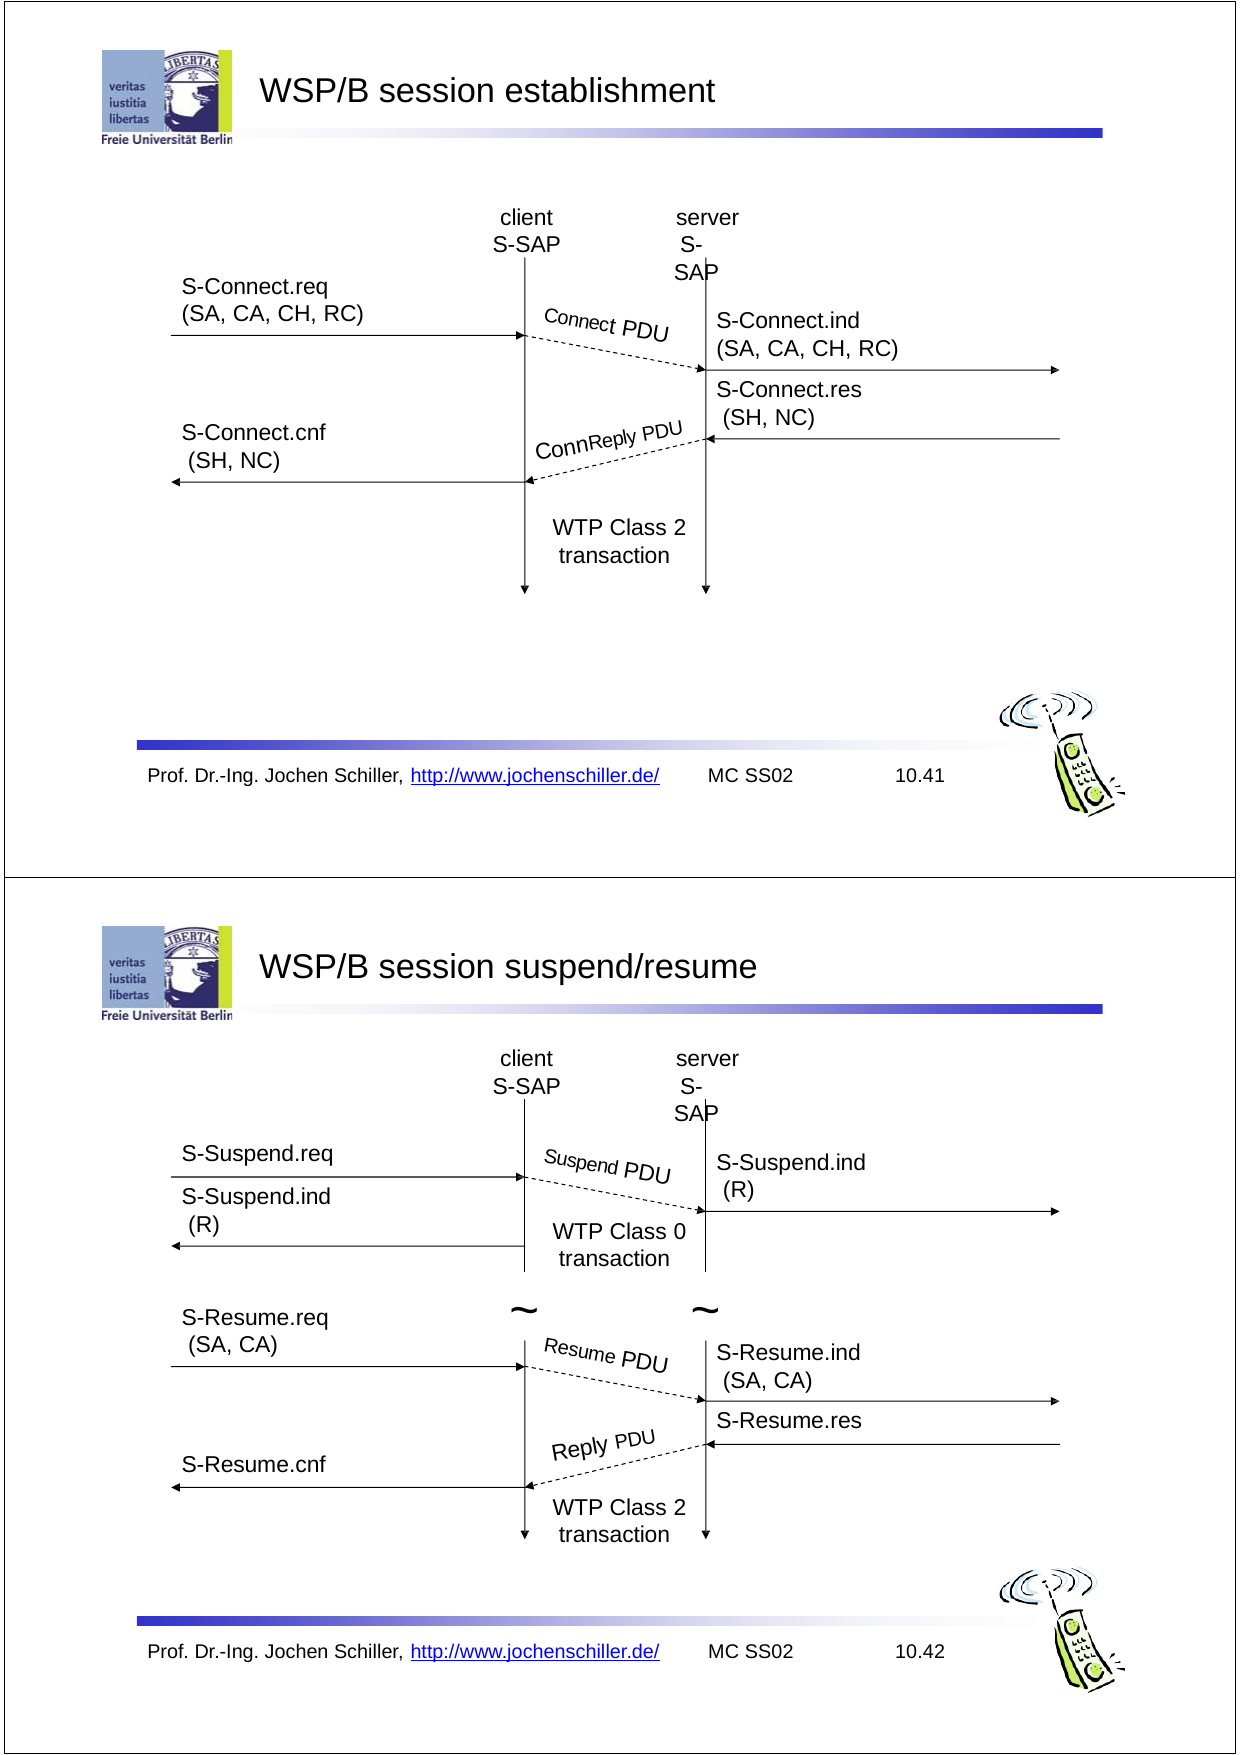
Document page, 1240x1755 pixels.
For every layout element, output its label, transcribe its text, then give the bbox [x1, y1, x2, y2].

text_box [4, 1, 1236, 877]
text_box 10.42 [893, 1638, 948, 1663]
text_box Prof. Dr.-Ing. Jochen Schiller, http://www.jochenschiller.de/ [145, 1638, 672, 1663]
text_box [4, 877, 1236, 1753]
footer MC SS02 [706, 1638, 797, 1755]
